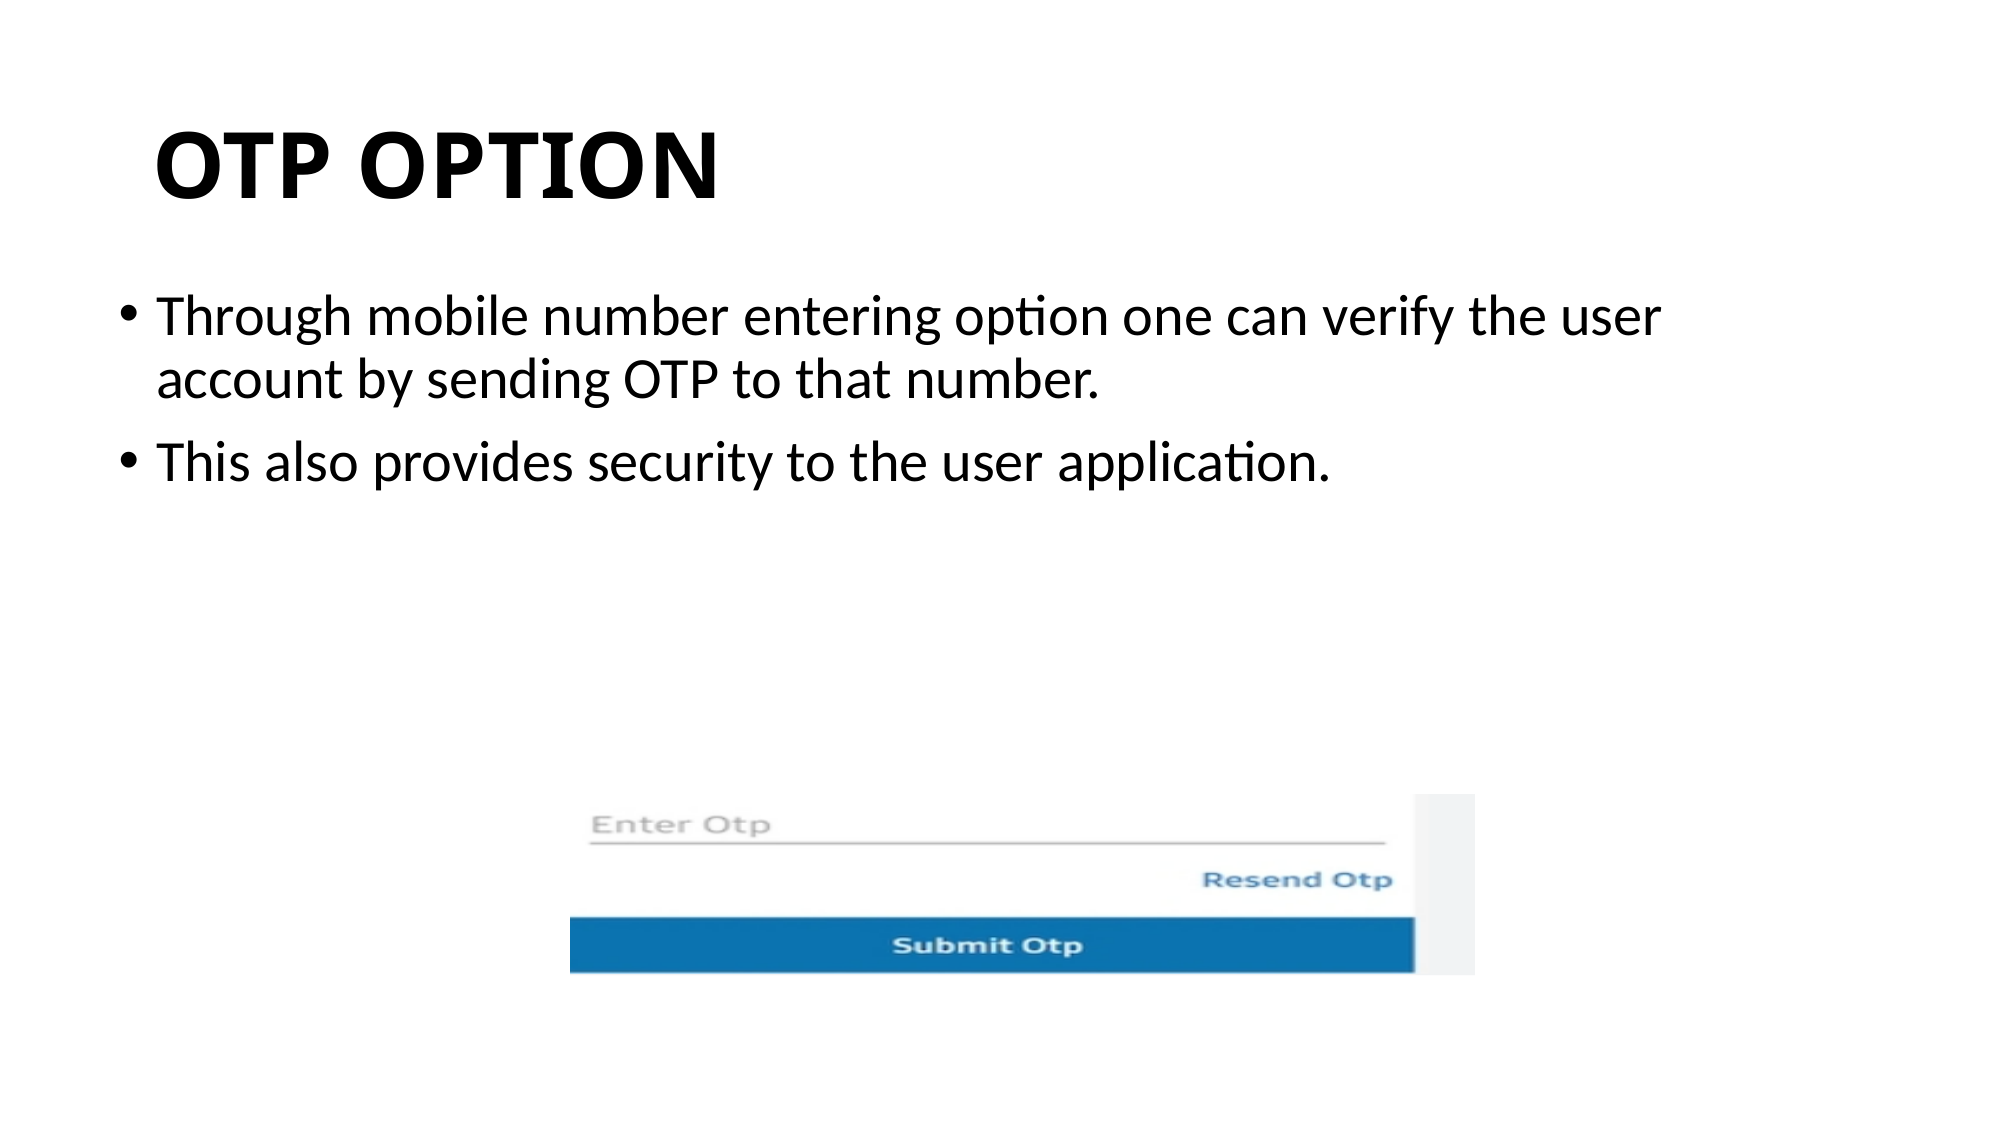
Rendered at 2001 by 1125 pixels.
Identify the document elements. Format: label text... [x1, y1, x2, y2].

title OTP OPTION [137, 59, 1863, 278]
picture [570, 794, 1475, 979]
list Through mobile number entering option one can verify the user account by sending OTP to that number. This also provides security to the user application. [103, 277, 1829, 992]
